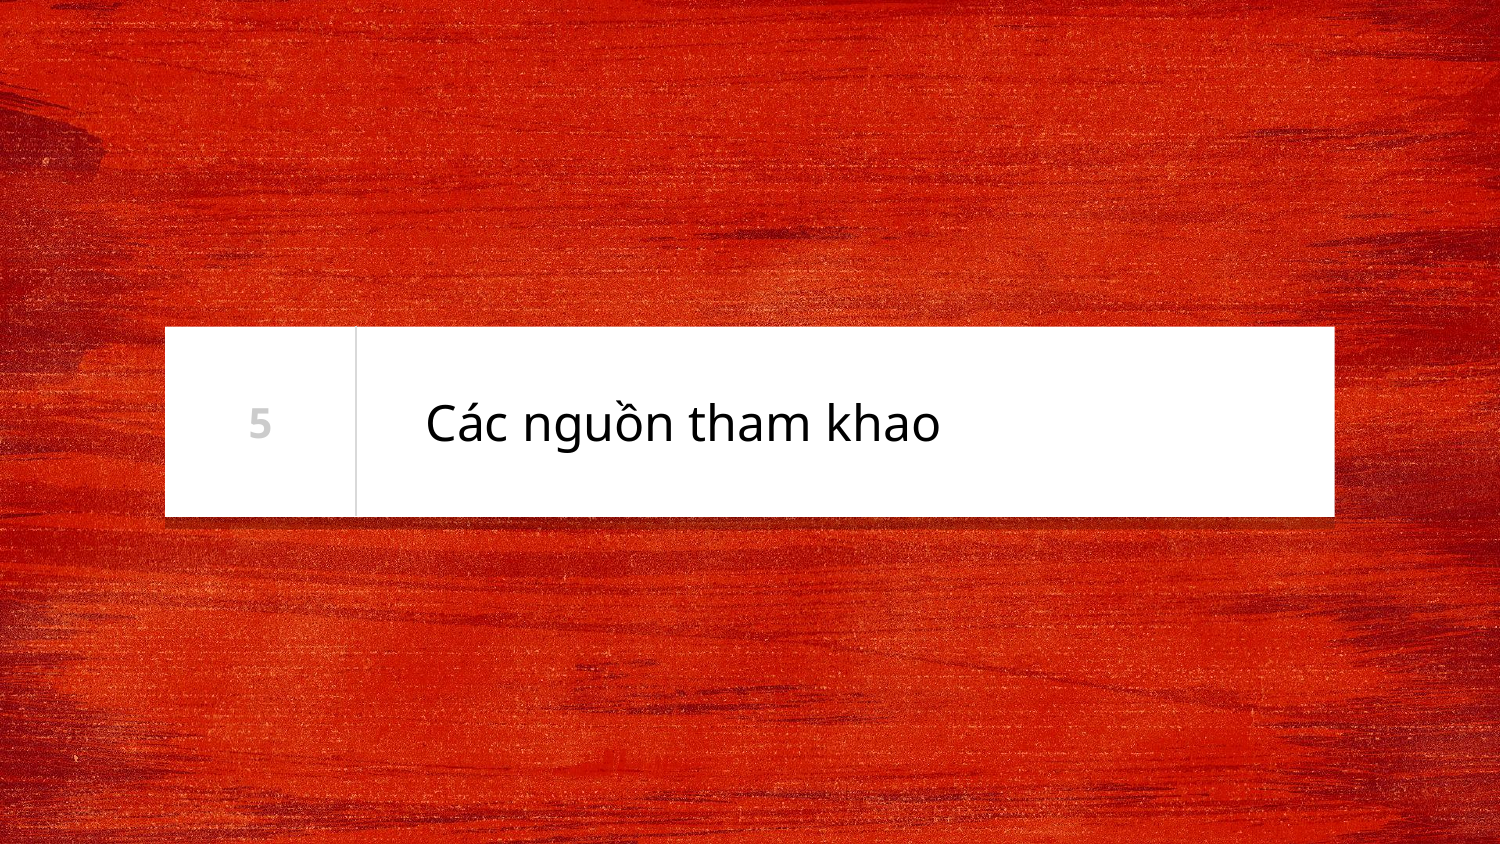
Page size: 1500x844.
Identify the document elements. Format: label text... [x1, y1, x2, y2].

picture [0, 0, 1500, 844]
title Các nguồn tham khao [410, 326, 1335, 517]
subtitle 5 [165, 326, 357, 517]
